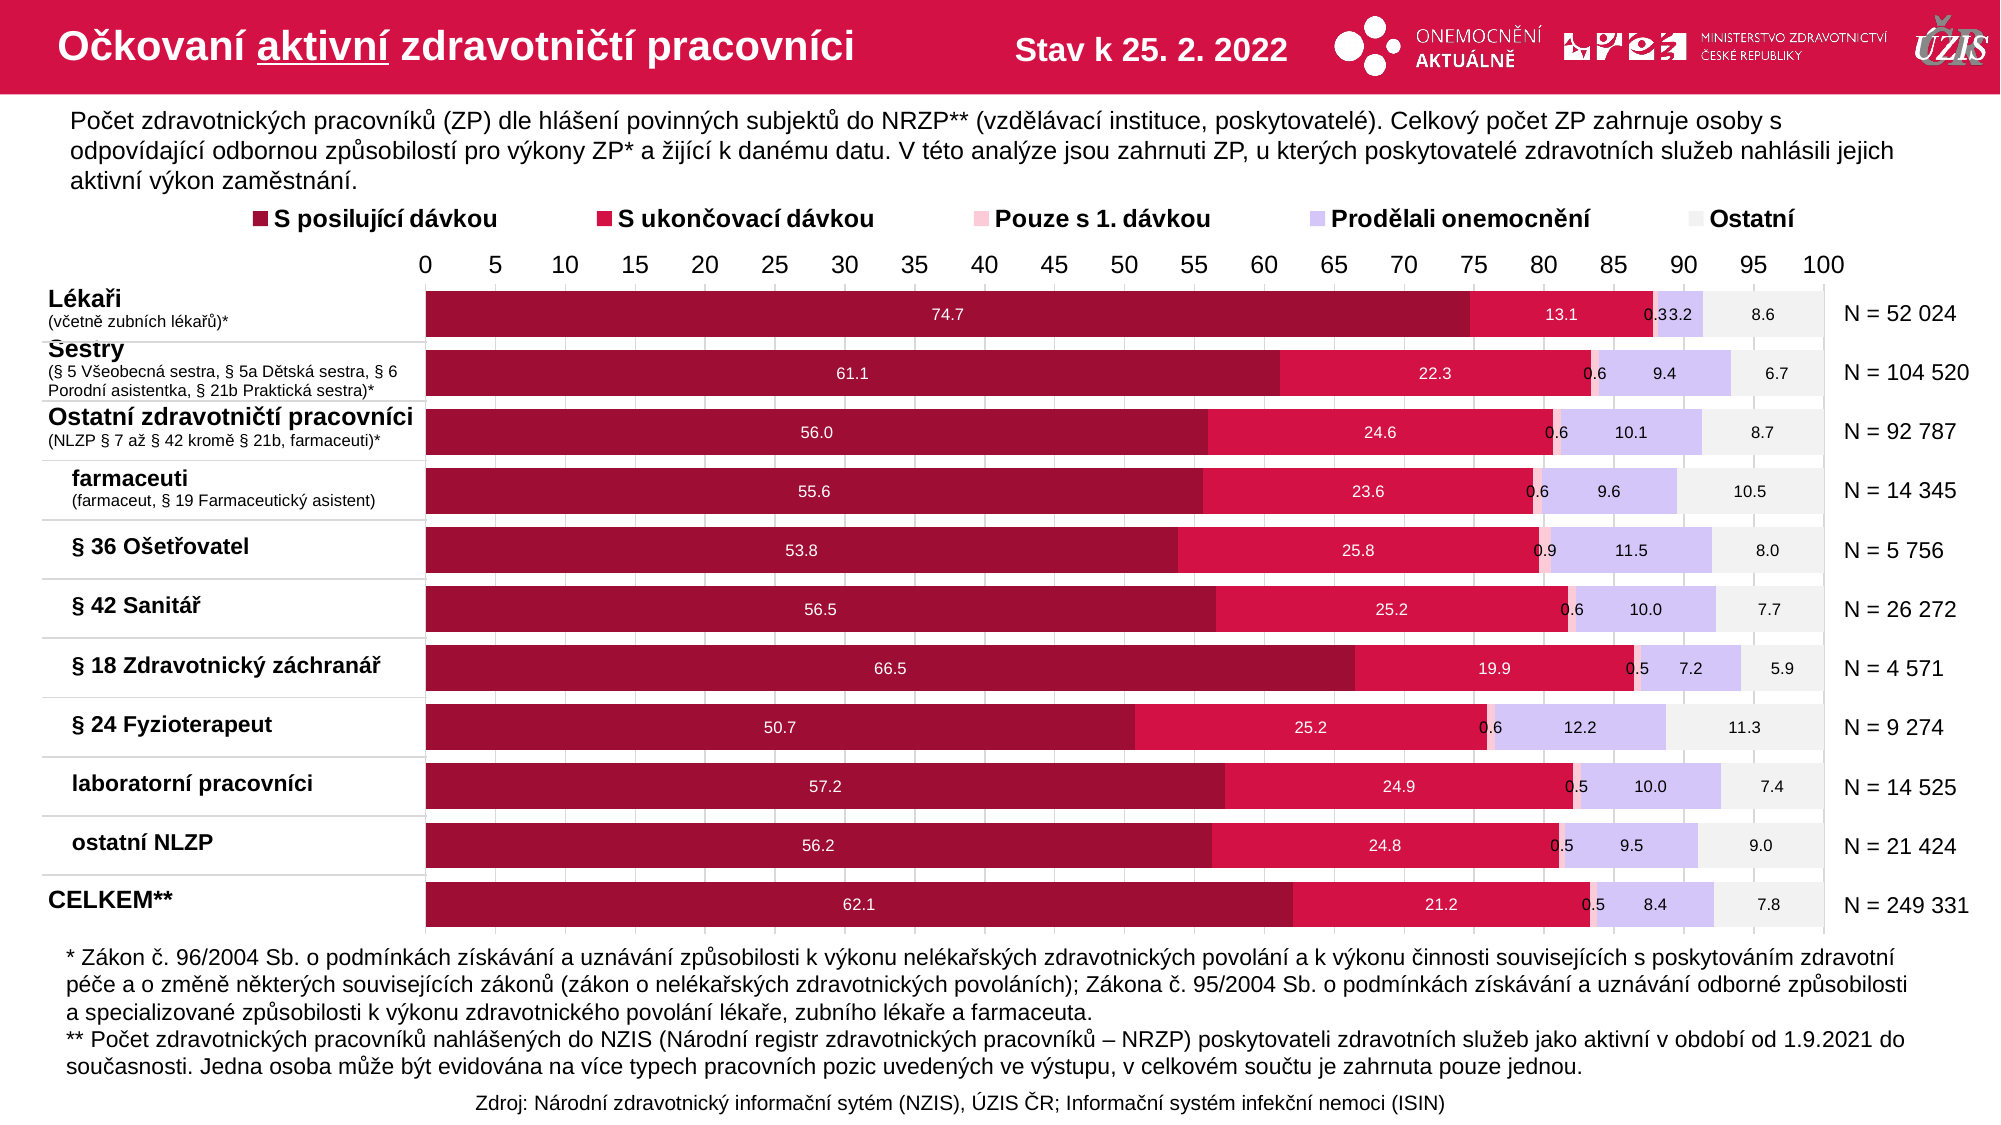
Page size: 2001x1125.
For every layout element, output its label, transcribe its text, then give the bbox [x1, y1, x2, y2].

text_box Počet zdravotnických pracovníků (ZP) dle hlášení povinných subjektů do NRZP** (vzdělávací instituce, poskytovatelé). Celkový počet ZP zahrnuje osoby s odpovídající odbornou způsobilostí pro výkony ZP* a žijící k danému datu. V této analýze jsou zahrnuti ZP, u kterých poskytovatelé zdravotních služeb nahlásili jejich aktivní výkon zaměstnání. [55, 97, 1935, 202]
table_cell N = 249 331 [1894, 875, 1977, 934]
table_cell ostatní NLZP [42, 817, 139, 874]
table_header N = 52 024 [1894, 283, 1977, 342]
table_cell N = 92 787 [1894, 401, 1977, 461]
table_cell N = 5 756 [1894, 520, 1977, 579]
table_cell N = 21 424 [1894, 816, 1977, 875]
table_cell N = 14 525 [1894, 757, 1977, 816]
picture [1915, 15, 1989, 66]
table_cell § 36 Ošetřovatel [42, 521, 139, 578]
table_cell § 24 Fyzioterapeut [42, 698, 139, 756]
picture [1563, 31, 1888, 60]
text_box Zdroj: Národní zdravotnický informační sytém (NZIS), ÚZIS ČR; Informační systém infekční nemoci (ISIN) [284, 1081, 1643, 1122]
table_cell farmaceuti (farmaceut, § 19 Farmaceutický asistent) [42, 461, 139, 519]
table_cell Ostatní zdravotničtí pracovníci (NLZP § 7 až § 42 kromě § 21b, farmaceuti)* [42, 402, 139, 460]
table_cell N = 104 520 [1894, 342, 1977, 401]
text_box * Zákon č. 96/2004 Sb. o podmínkách získávání a uznávání způsobilosti k výkonu nelékařských zdravotnických povolání a k výkonu činnosti souvisejících s poskytováním zdravotní péče a o změně některých souvisejících zákonů (zákon o nelékařských zdravotnických povoláních); Zákona č. 95/2004 Sb. o podmínkách získávání a uznávání odborné způsobilosti a specializované způsobilosti k výkonu zdravotnického povolání lékaře, zubního lékaře a farmaceuta. ** Počet zdravotnických pracovníků nahlášených do NZIS (Národní registr zdravotnických pracovníků – NRZP) poskytovateli zdravotních služeb jako aktivní v období od 1.9.2021 do současnosti. Jedna osoba může být evidována na více typech pracovních pozic uvedených ve výstupu, v celkovém součtu je zahrnuta pouze jednou. [51, 934, 1931, 1087]
table_cell Sestry (§ 5 Všeobecná sestra, § 5a Dětská sestra, § 6 Porodní asistentka, § 21b Praktická sestra)* [42, 343, 139, 400]
text_box Stav k 25. 2. 2022 [999, 20, 1330, 76]
table_header Lékaři (včetně zubních lékařů)* [42, 283, 139, 341]
table_cell N = 26 272 [1894, 579, 1977, 638]
table_cell laboratorní pracovníci [42, 758, 139, 815]
chart [139, 160, 1894, 969]
picture [1334, 16, 1542, 76]
table_cell § 18 Zdravotnický záchranář [42, 639, 139, 697]
title Očkovaní aktivní zdravotničtí pracovníci [42, 0, 1262, 95]
table_cell CELKEM** [42, 876, 139, 934]
table_cell § 42 Sanitář [42, 580, 139, 637]
table_cell N = 4 571 [1894, 638, 1977, 697]
table_cell N = 14 345 [1894, 461, 1977, 520]
table_cell N = 9 274 [1894, 697, 1977, 757]
